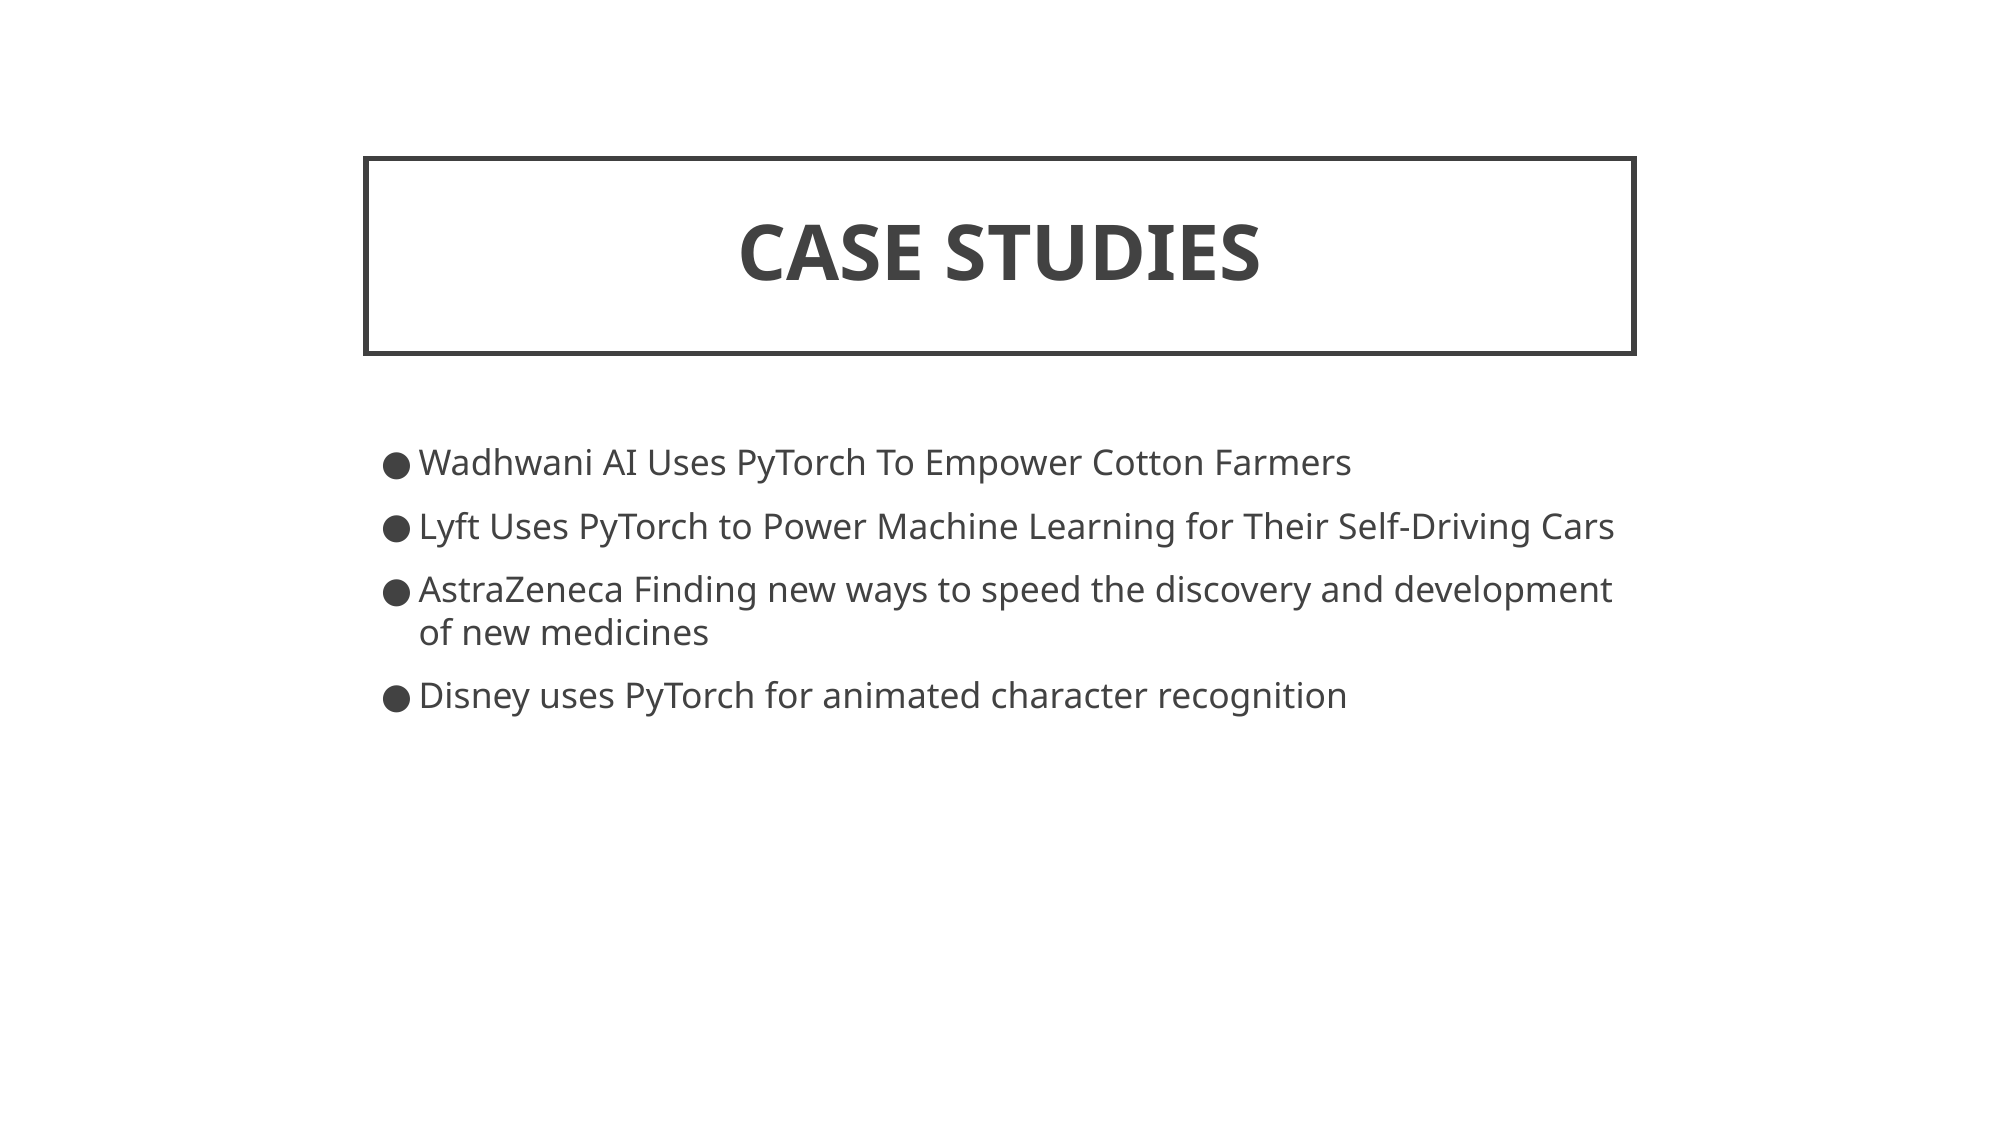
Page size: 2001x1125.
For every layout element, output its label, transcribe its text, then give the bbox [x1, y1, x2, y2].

title CASE STUDIES [363, 156, 1637, 356]
list Wadhwani AI Uses PyTorch To Empower Cotton Farmers Lyft Uses PyTorch to Power Machine Learning for Their Self-Driving Cars AstraZeneca Finding new ways to speed the discovery and development of new medicines Disney uses PyTorch for animated character recognition [366, 432, 1634, 942]
